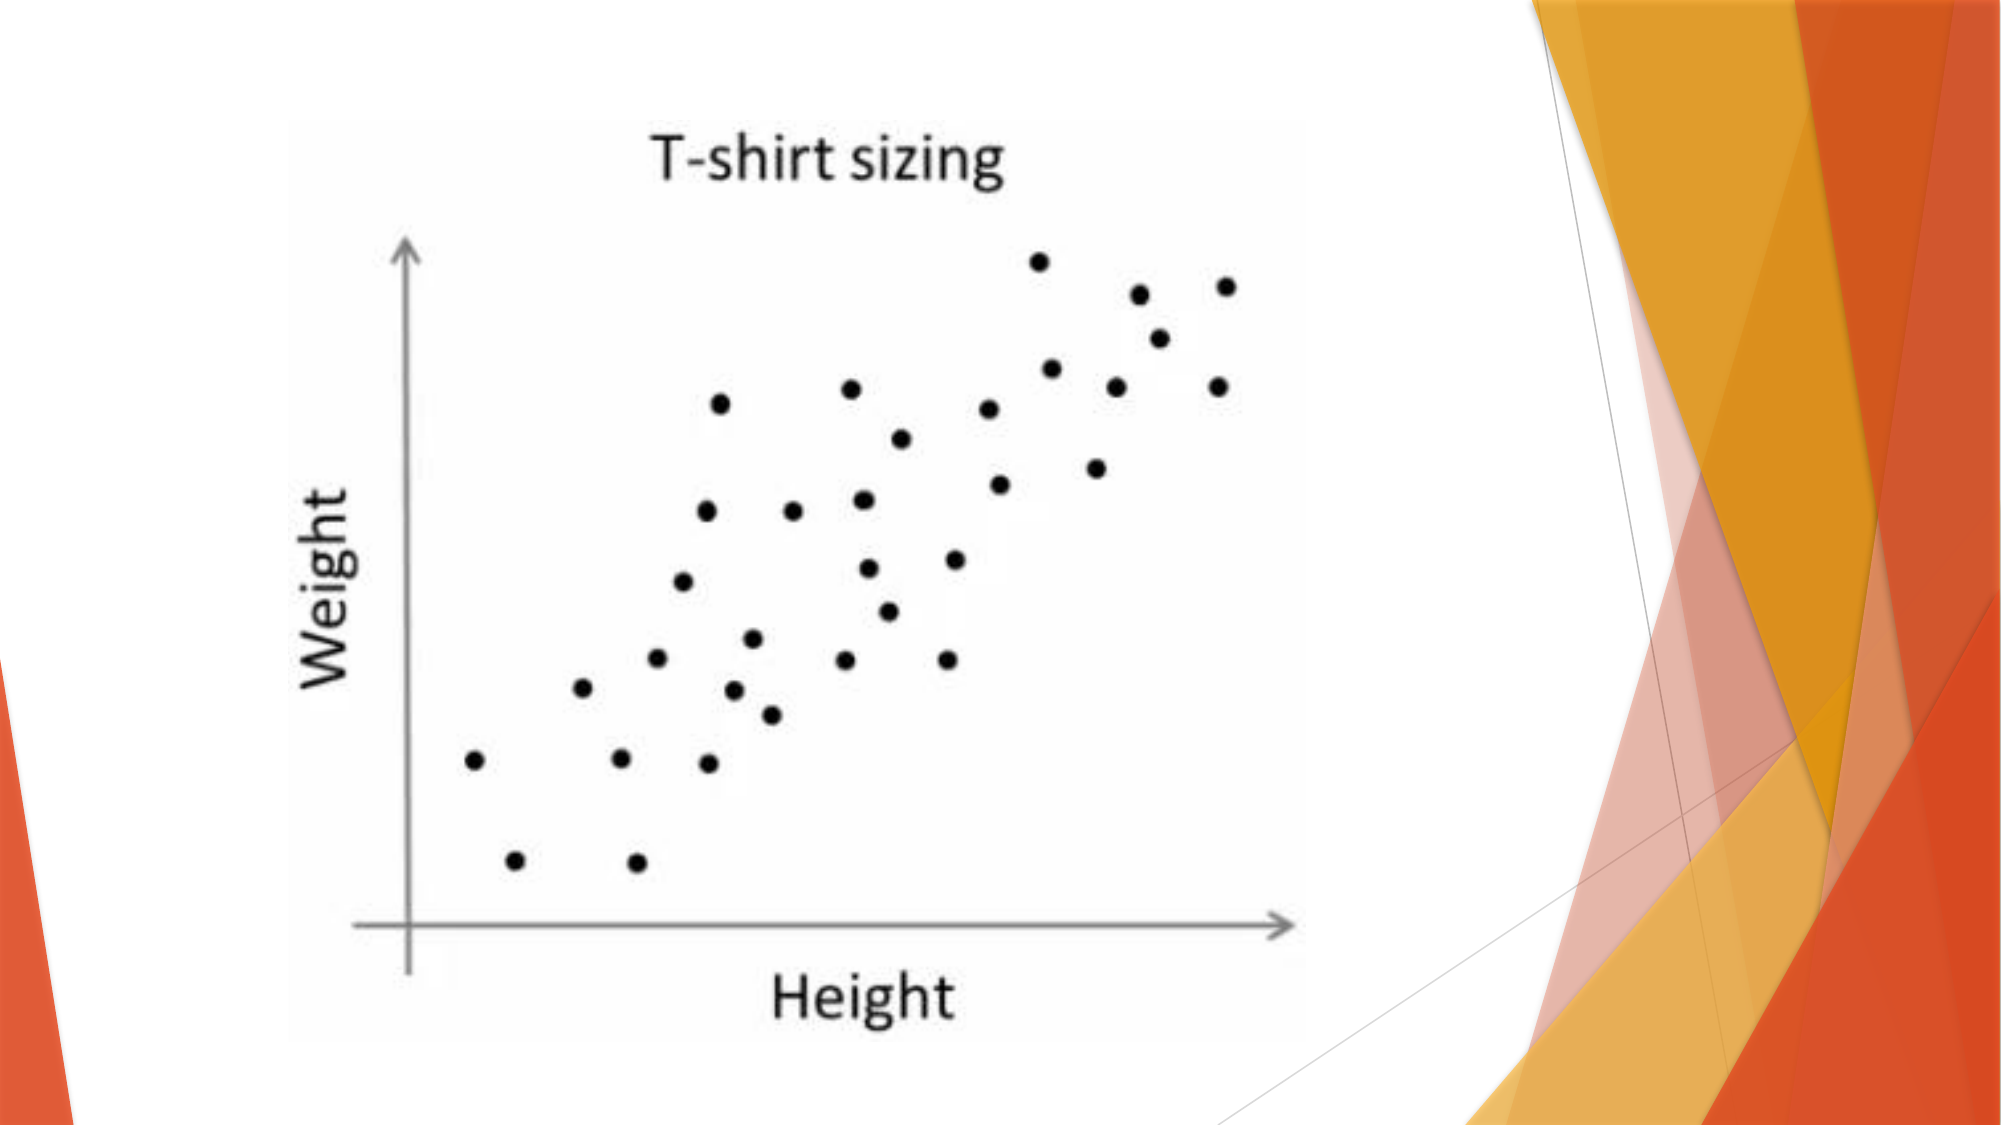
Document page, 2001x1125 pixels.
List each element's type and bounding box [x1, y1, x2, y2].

list [288, 119, 1306, 1043]
